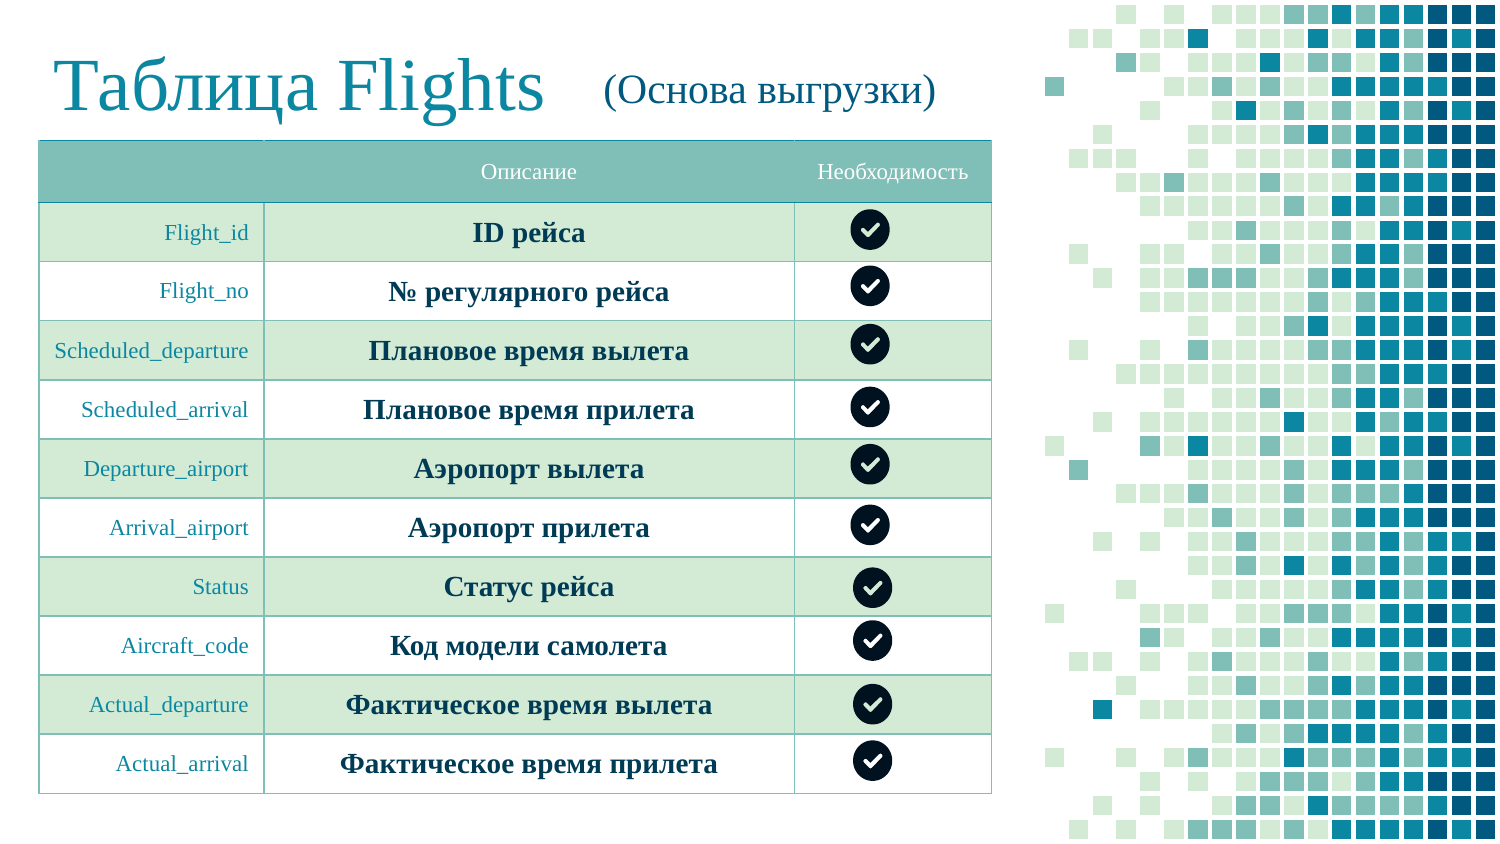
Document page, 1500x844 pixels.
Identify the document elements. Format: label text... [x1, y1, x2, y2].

subtitle (Основа выгрузки) [588, 47, 992, 140]
table_cell Scheduled_arrival [40, 381, 263, 438]
text_box [853, 740, 893, 781]
table_cell [795, 440, 991, 497]
table_cell Flight_no [40, 262, 263, 320]
table_cell Departure_airport [40, 440, 263, 497]
table_header Описание [265, 141, 794, 202]
table_cell [795, 735, 991, 793]
table_cell Flight_id [40, 203, 263, 261]
text_box [853, 620, 893, 661]
table_cell Фактическое время вылета [265, 676, 794, 733]
table_cell Плановое время прилета [265, 381, 794, 438]
table_cell [795, 558, 991, 615]
table_cell Scheduled_departure [40, 321, 263, 379]
text_box [850, 443, 890, 485]
text_box [853, 567, 893, 608]
table_cell [795, 321, 991, 379]
table_cell Aircraft_code [40, 617, 263, 674]
text_box [850, 209, 890, 250]
text_box [850, 386, 890, 428]
table_cell Arrival_airport [40, 499, 263, 556]
table_cell [795, 262, 991, 320]
table_cell [795, 617, 991, 674]
table_cell [795, 499, 991, 556]
table_cell Status [40, 558, 263, 615]
table_cell [795, 676, 991, 733]
table_cell Аэропорт прилета [265, 499, 794, 556]
table_cell Actual_arrival [40, 735, 263, 793]
table_cell [795, 203, 991, 261]
table_cell Статус рейса [265, 558, 794, 615]
table_cell Фактическое время прилета [265, 735, 794, 793]
table_cell № регулярного рейса [265, 262, 794, 320]
table_cell Плановое время вылета [265, 321, 794, 379]
text_box [853, 683, 893, 725]
text_box [850, 265, 890, 307]
table_header Необходимость [795, 141, 991, 202]
table_cell [795, 381, 991, 438]
table_cell ID рейса [265, 203, 794, 261]
table_header [40, 141, 263, 202]
title Таблица Flights [38, 32, 801, 140]
text_box [850, 323, 890, 365]
text_box [850, 504, 890, 546]
table_cell Аэропорт вылета [265, 440, 794, 497]
table_cell Код модели самолета [265, 617, 794, 674]
table_cell Actual_departure [40, 676, 263, 733]
